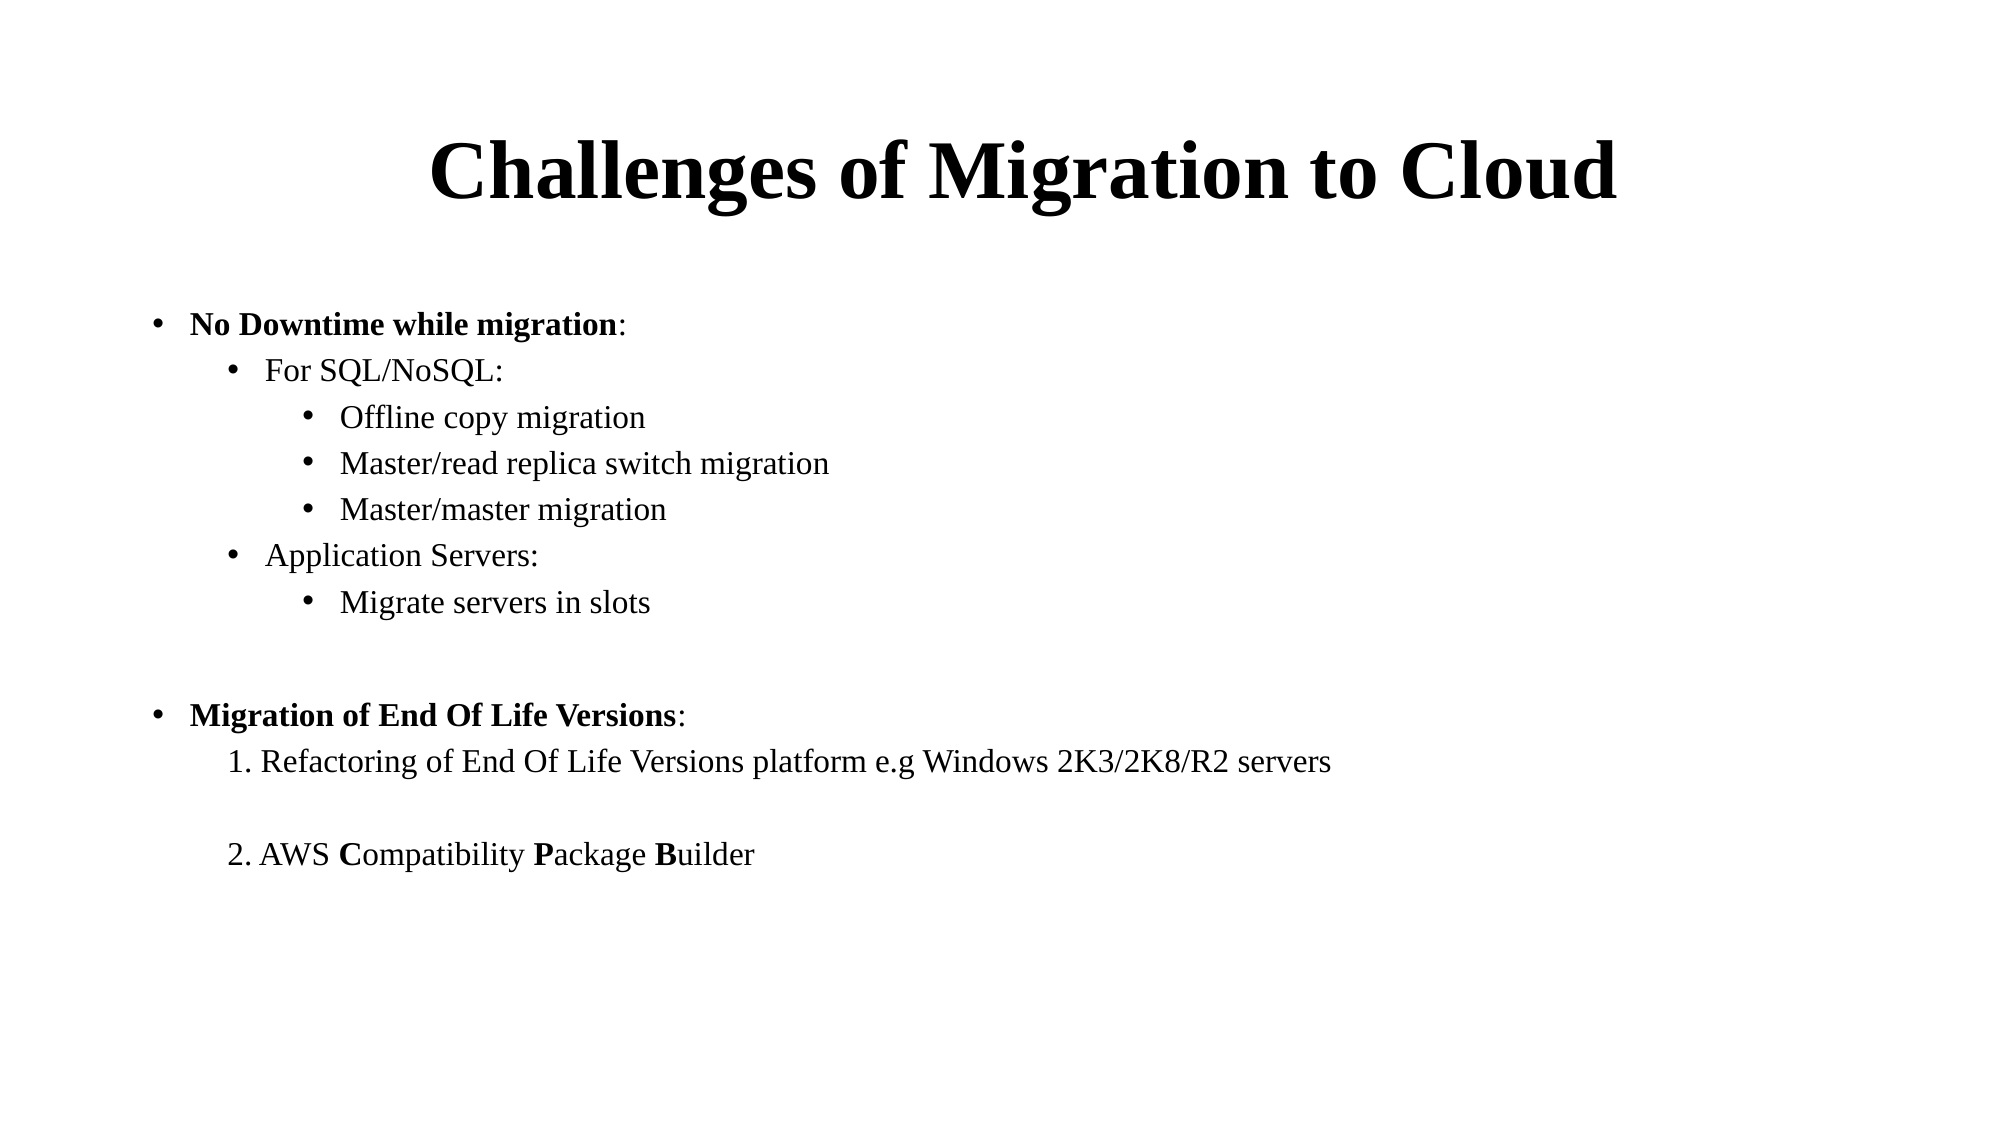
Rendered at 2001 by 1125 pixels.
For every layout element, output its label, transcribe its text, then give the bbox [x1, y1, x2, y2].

title Challenges of Migration to Cloud [137, 59, 1863, 278]
list No Downtime while migration: For SQL/NoSQL: Offline copy migration Master/read replica switch migration Master/master migration Application Servers: Migrate servers in slots Migration of End Of Life Versions: 1. Refactoring of End Of Life Versions platform e.g Windows 2K3/2K8/R2 servers 2. AWS Compatibility Package Builder [137, 299, 1863, 1014]
